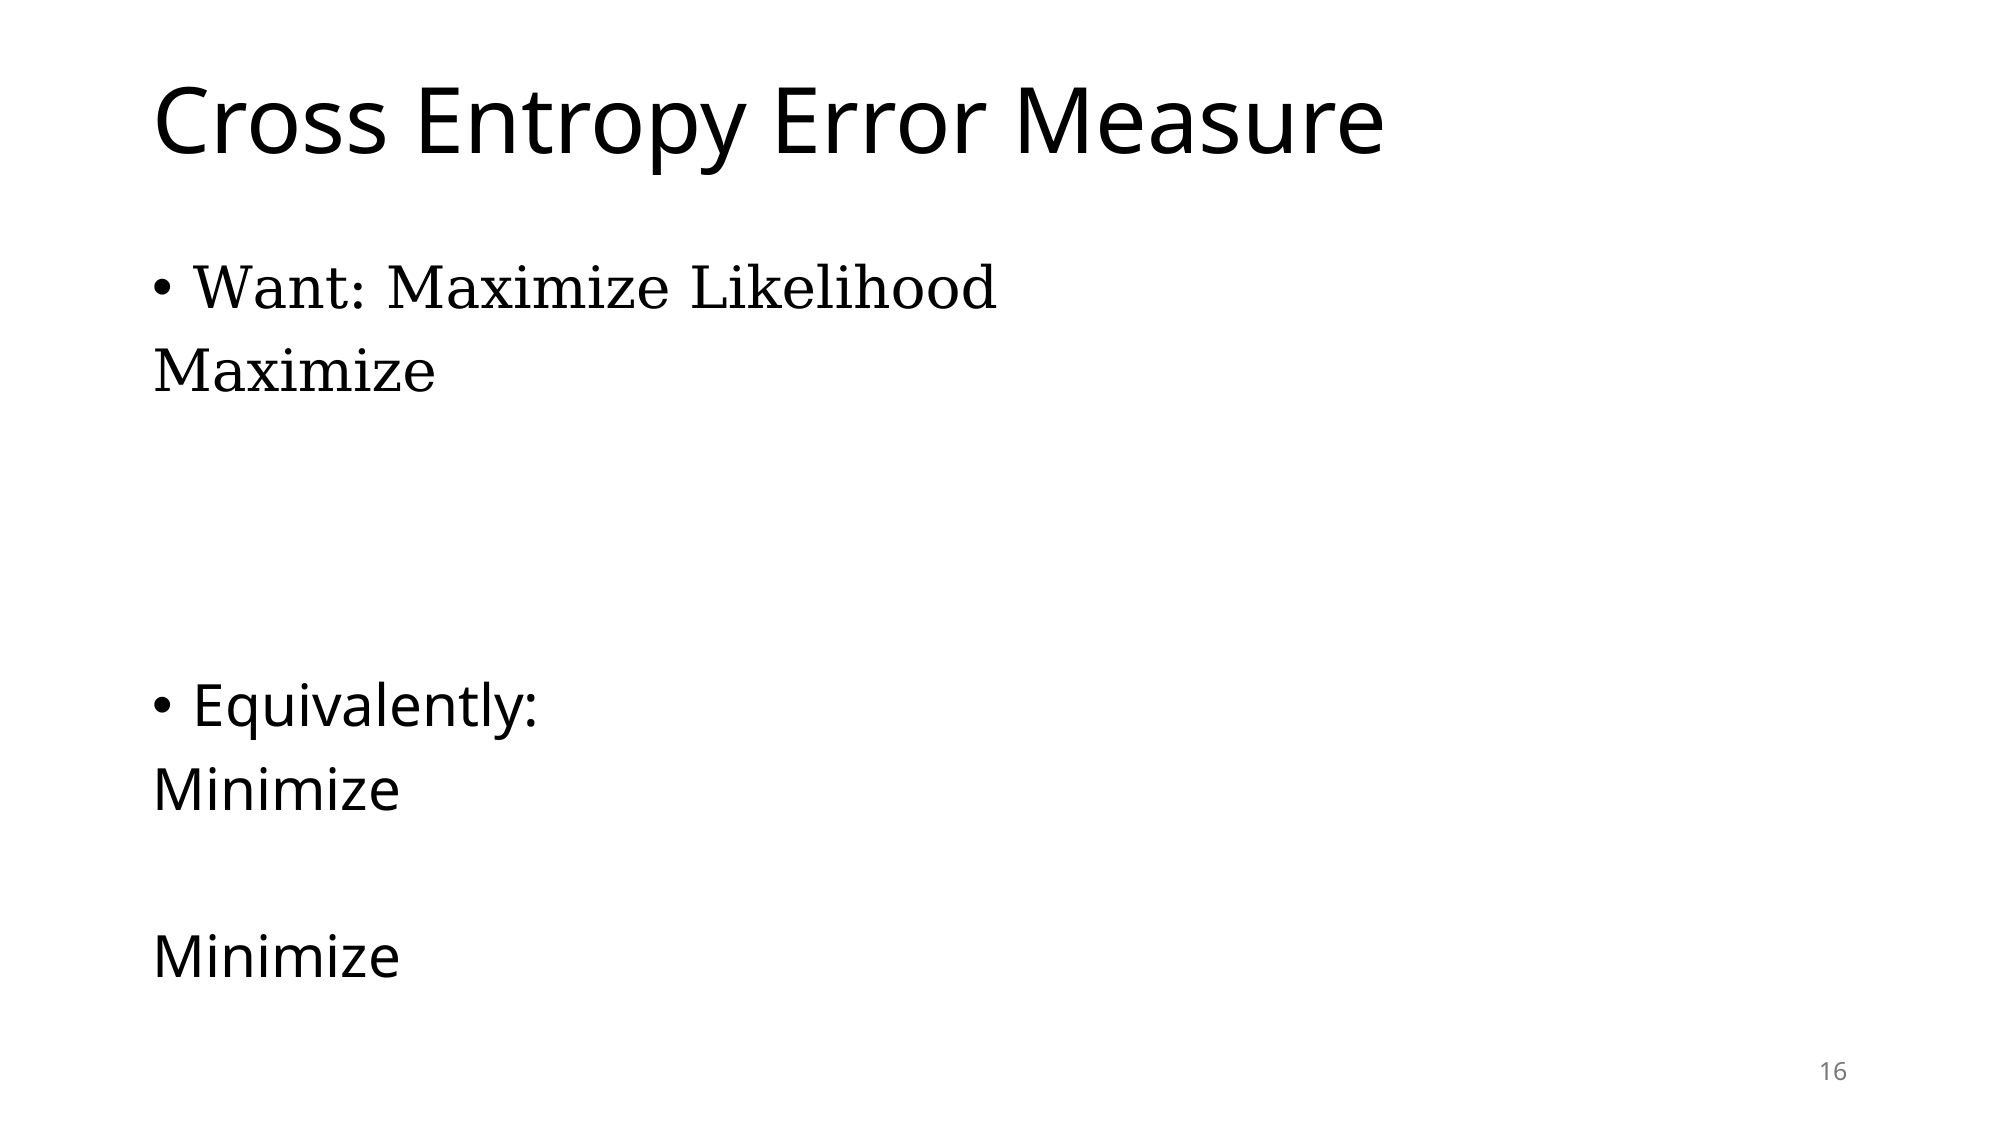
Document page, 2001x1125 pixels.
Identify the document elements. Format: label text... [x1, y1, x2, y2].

title Cross Entropy Error Measure [137, 15, 1863, 233]
slide_number 16 [1412, 1042, 1863, 1103]
